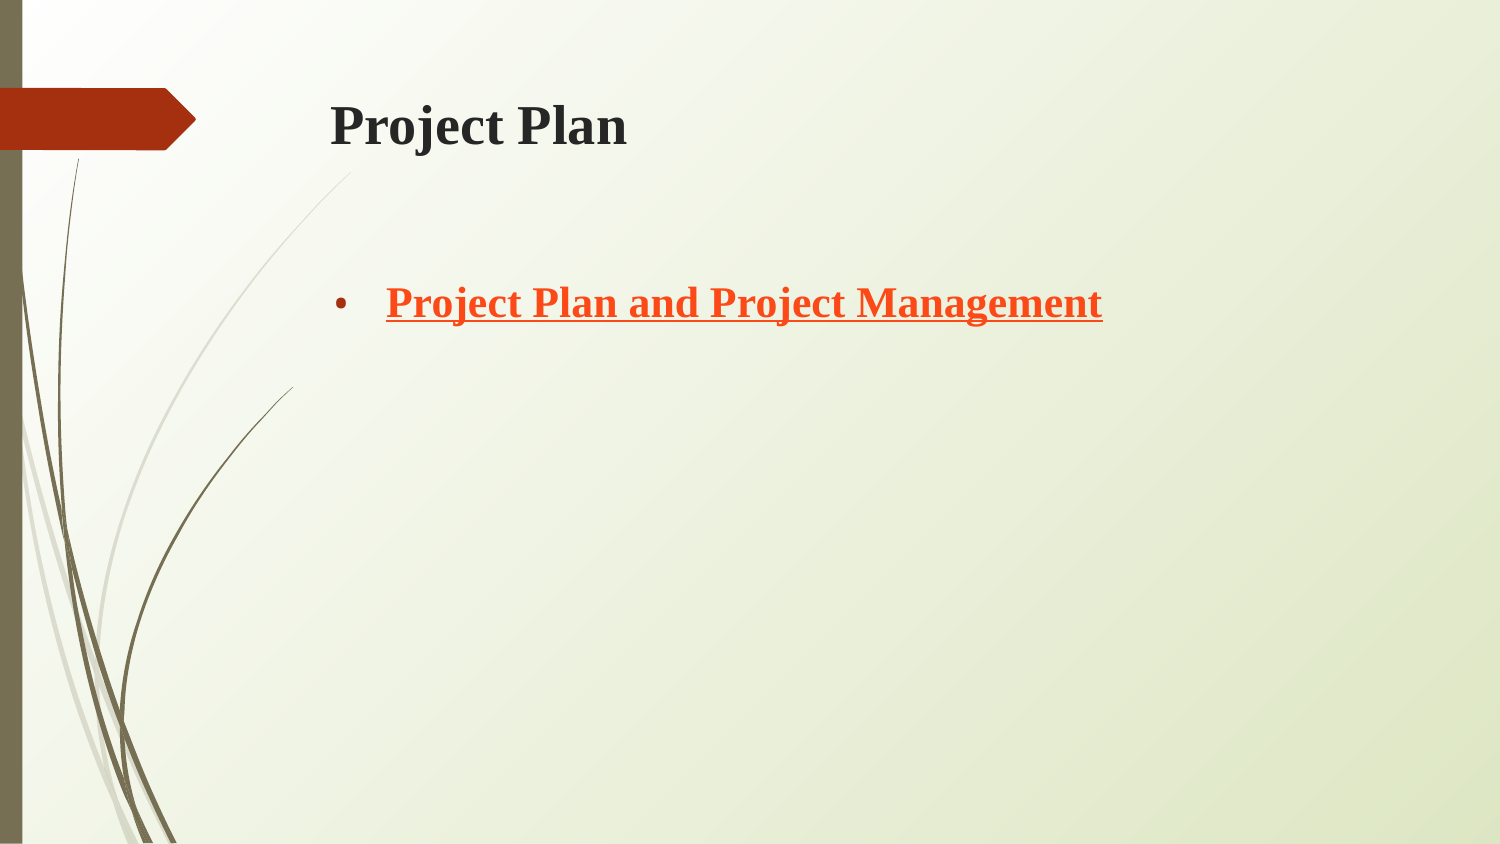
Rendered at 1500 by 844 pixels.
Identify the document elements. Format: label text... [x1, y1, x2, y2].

list Project Plan and Project Management [318, 262, 1416, 380]
title Project Plan [319, 76, 1416, 235]
